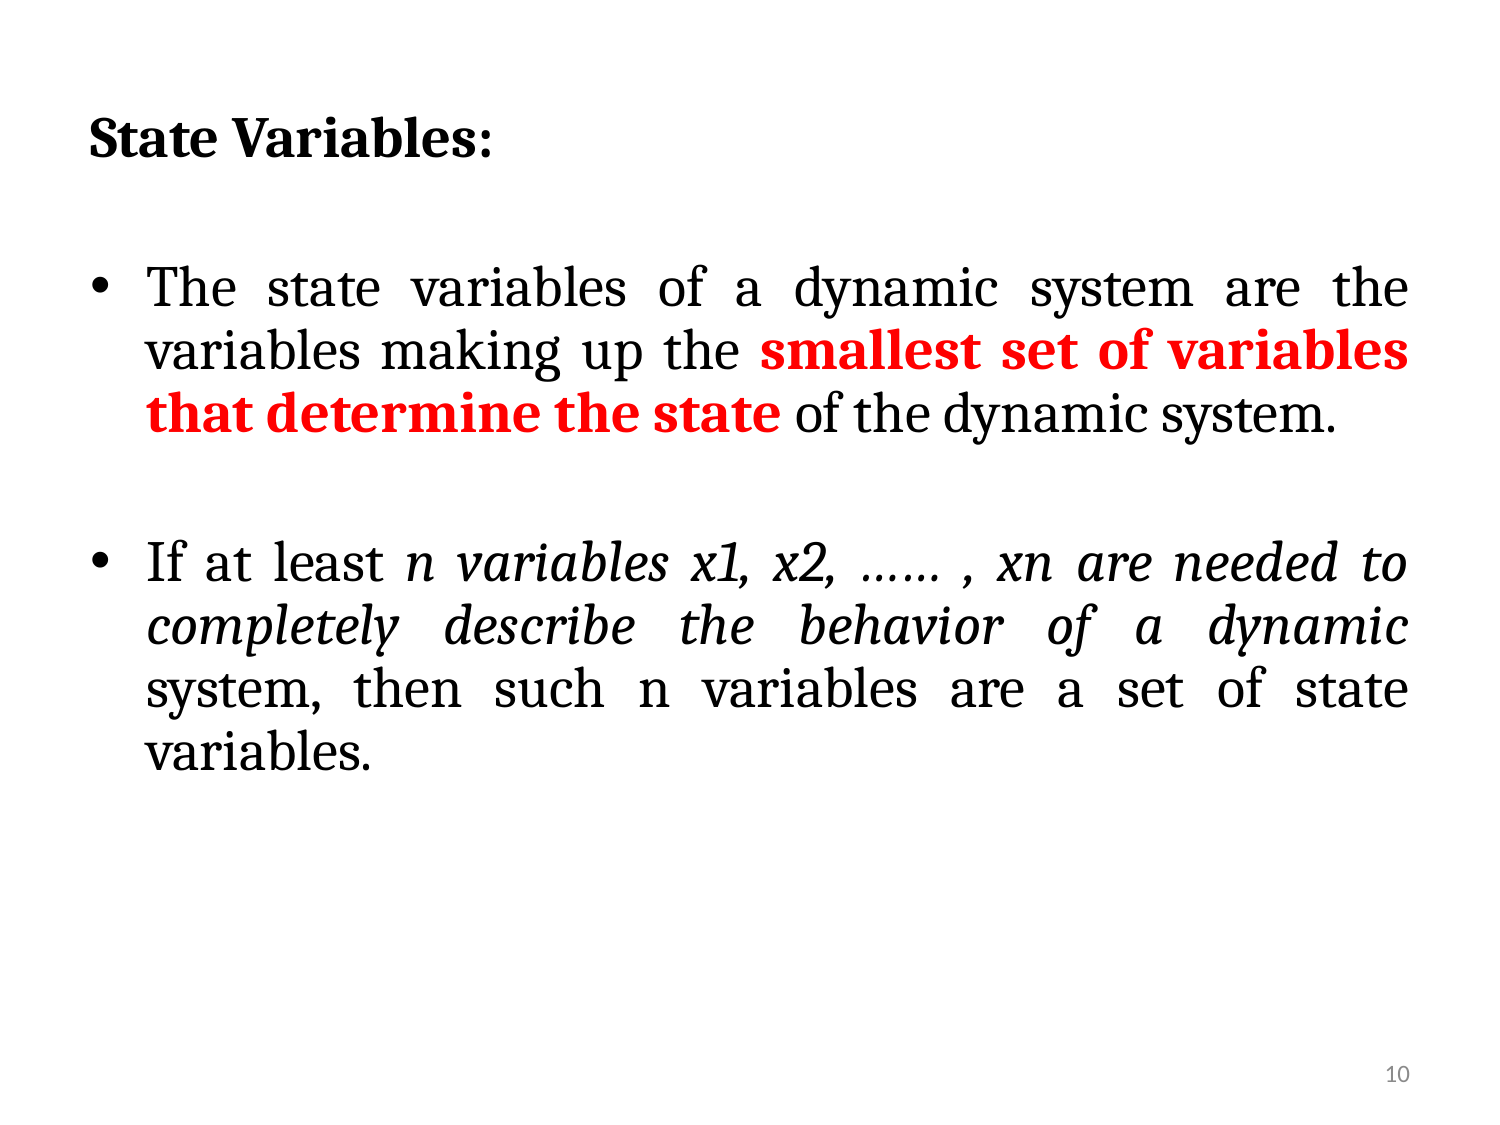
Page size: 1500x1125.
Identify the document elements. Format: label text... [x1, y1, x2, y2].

slide_number 10 [1074, 1042, 1425, 1103]
list State Variables: The state variables of a dynamic system are the variables making up the smallest set of variables that determine the state of the dynamic system. If at least n variables x1, x2, …… , xn are needed to completely describe the behavior of a dynamic system, then such n variables are a set of state variables. [75, 99, 1425, 979]
